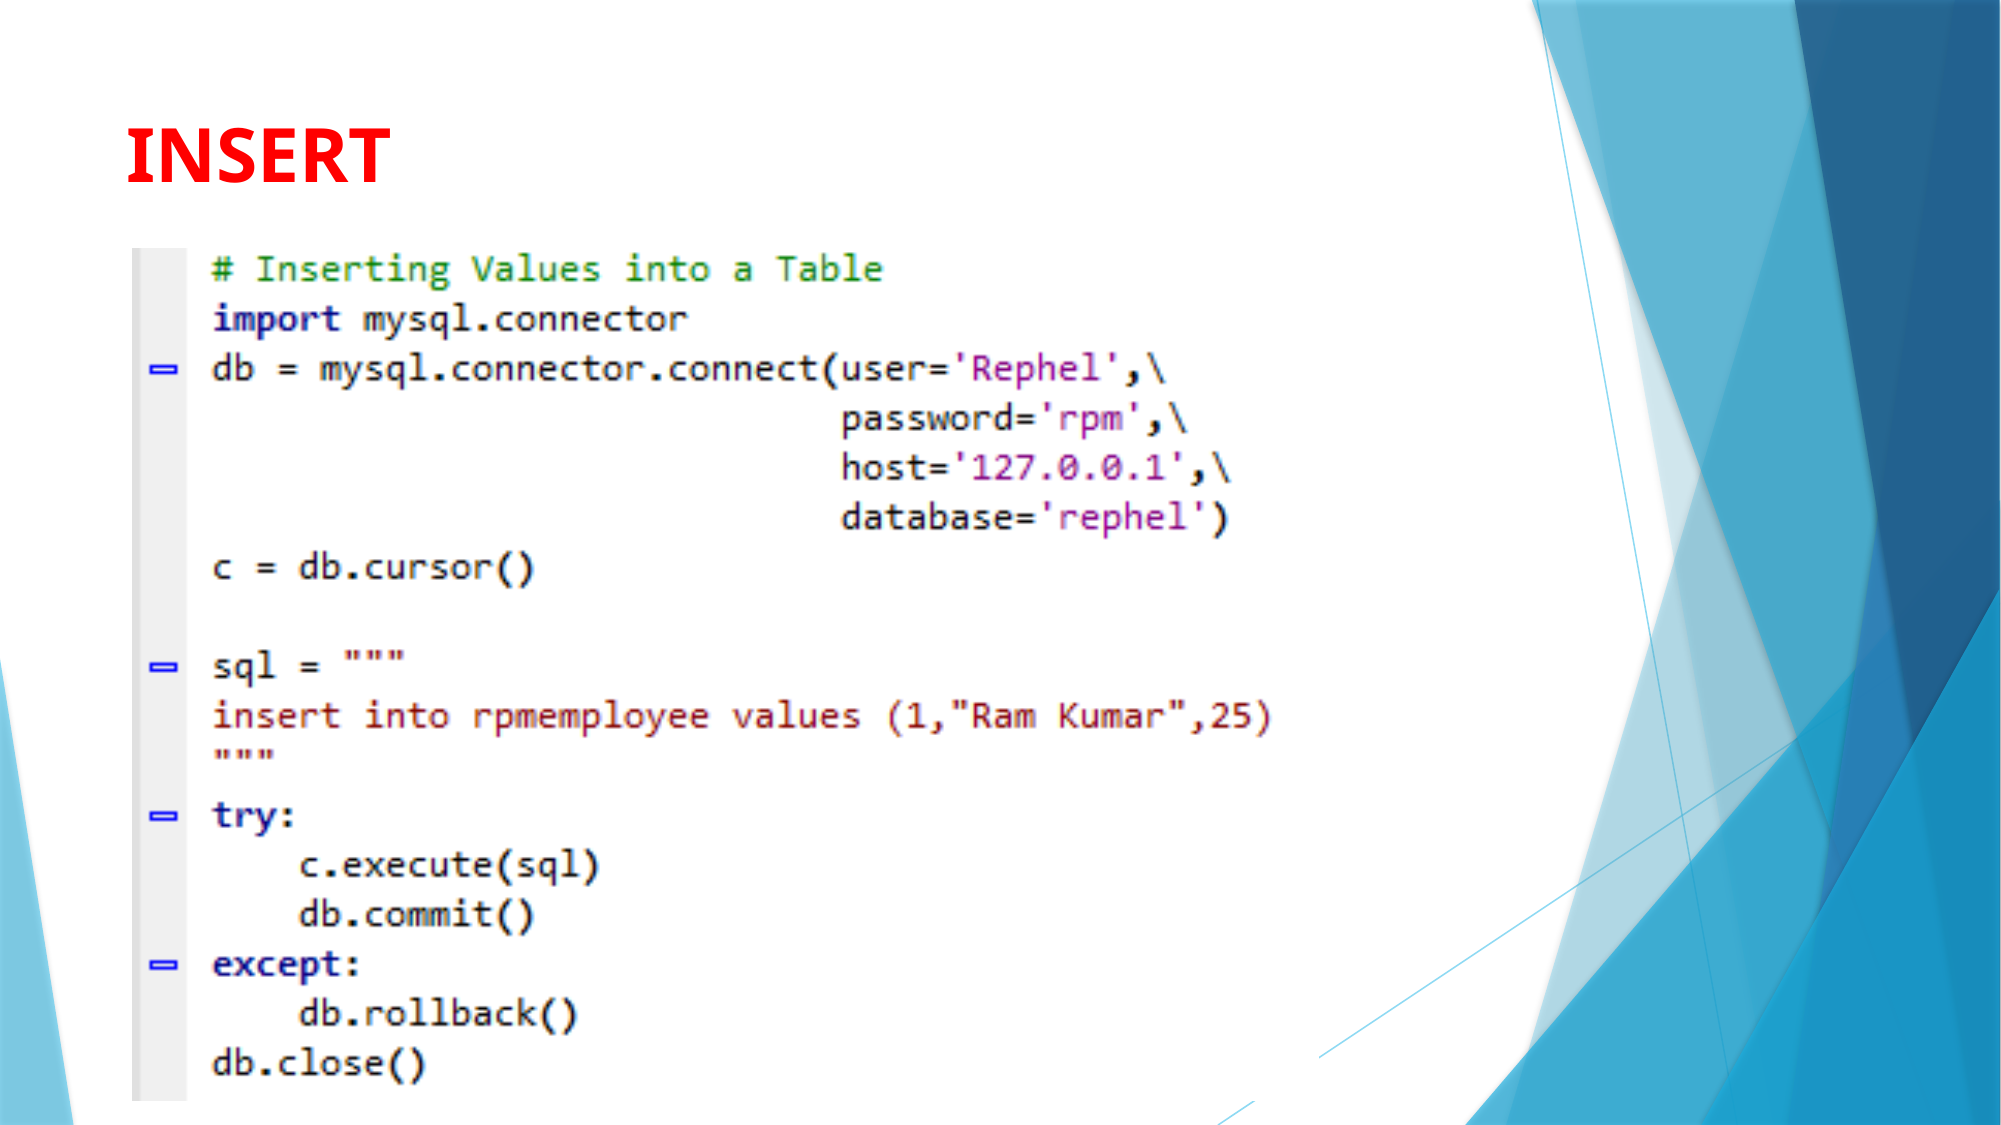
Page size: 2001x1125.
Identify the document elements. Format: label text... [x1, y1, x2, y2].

title INSERT [111, 99, 1522, 317]
picture [131, 247, 1319, 1101]
